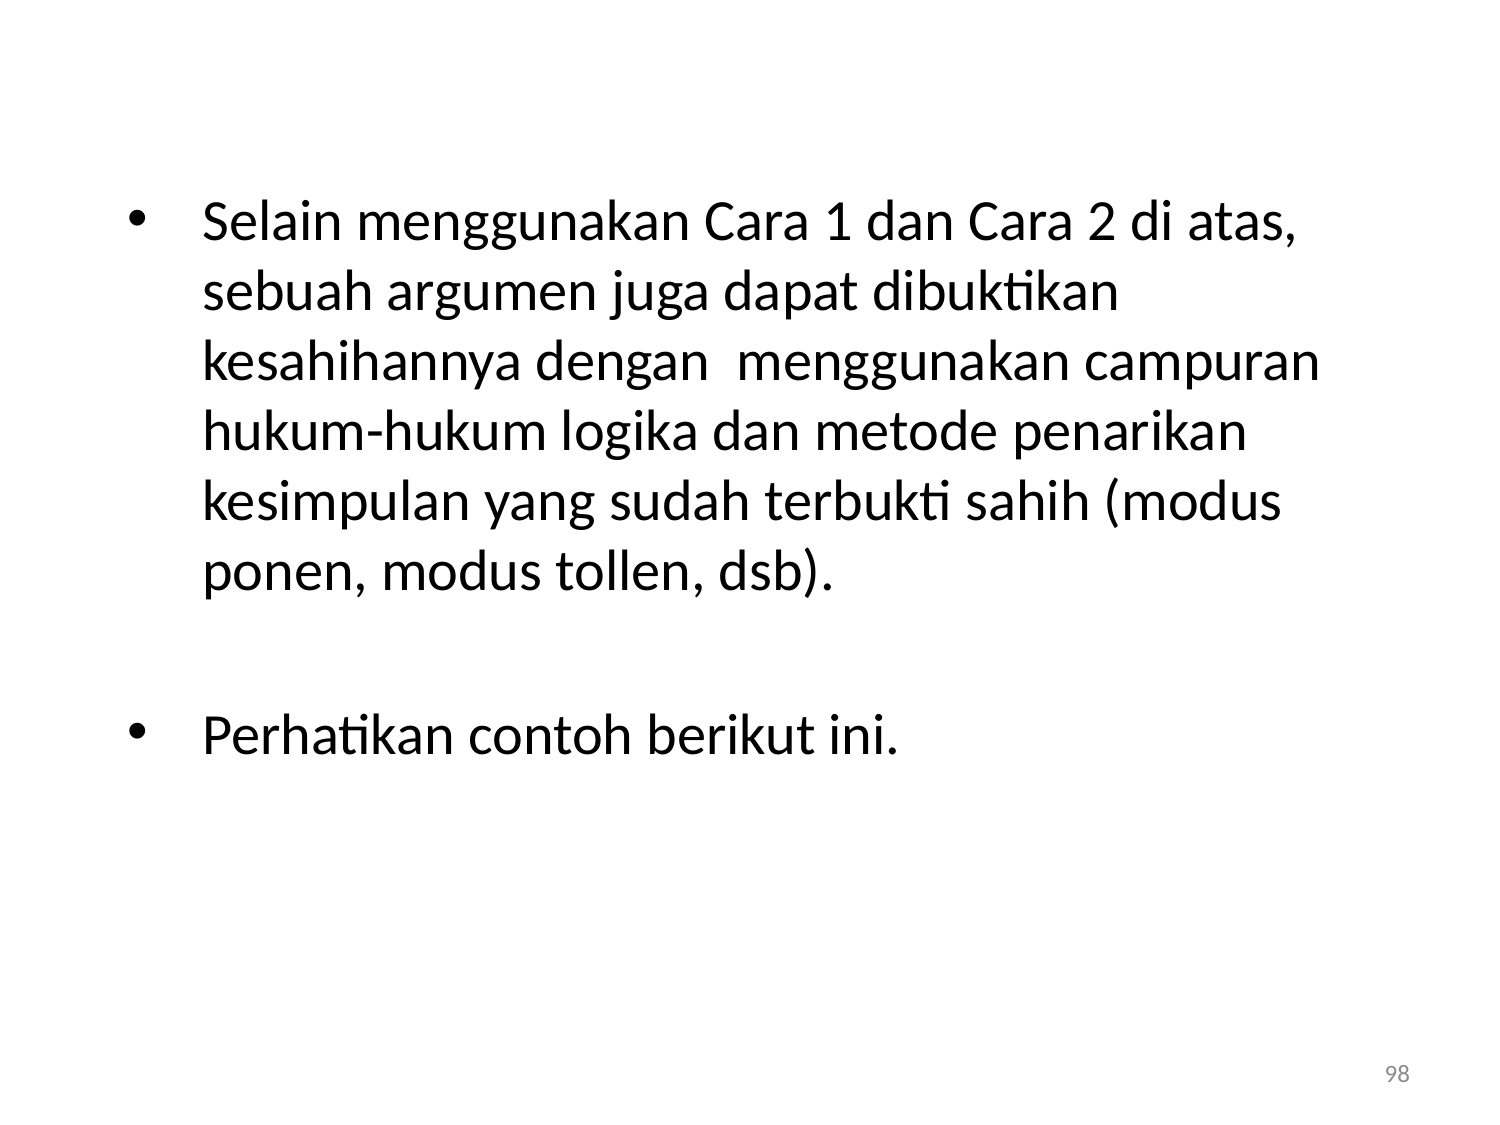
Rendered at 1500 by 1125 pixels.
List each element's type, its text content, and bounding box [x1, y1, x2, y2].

slide_number 98 [1074, 1042, 1425, 1103]
list Selain menggunakan Cara 1 dan Cara 2 di atas, sebuah argumen juga dapat dibuktikan kesahihannya dengan menggunakan campuran hukum-hukum logika dan metode penarikan kesimpulan yang sudah terbukti sahih (modus ponen, modus tollen, dsb). Perhatikan contoh berikut ini. [112, 174, 1388, 1000]
